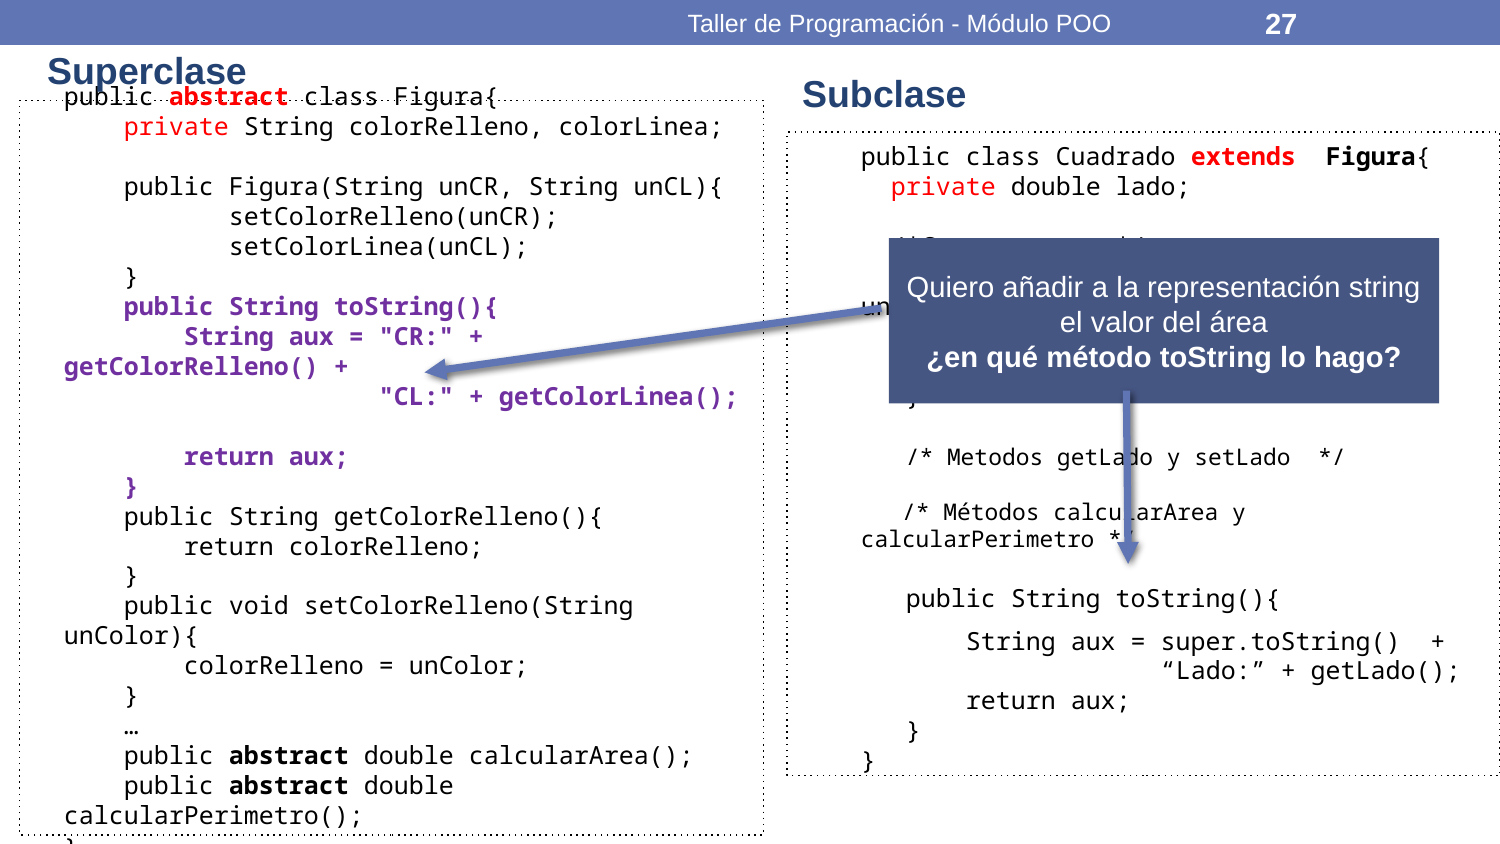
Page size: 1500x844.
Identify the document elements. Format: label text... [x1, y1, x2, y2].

text_box public class Cuadrado extends Figura{ private double lado; /*Constructores*/ public Cuadrado(double unLado,String unColorR, String unColorL){ super(unColorR,unColorL); setLado(unLado); } /* Metodos getLado y setLado */ /* Métodos calcularArea y calcularPerimetro */ public String toString(){ String aux = super.toString() + “Lado:” + getLado(); return aux; } } [787, 132, 1500, 776]
text_box public abstract class Figura{ private String colorRelleno, colorLinea; public Figura(String unCR, String unCL){ setColorRelleno(unCR); setColorLinea(unCL); } public String toString(){ String aux = "CR:" + getColorRelleno() + "CL:" + getColorLinea(); return aux; } public String getColorRelleno(){ return colorRelleno; } public void setColorRelleno(String unColor){ colorRelleno = unColor; } … public abstract double calcularArea(); public abstract double calcularPerimetro(); } [19, 100, 764, 835]
text_box Superclase [32, 39, 326, 101]
slide_number 27 [1250, 2, 1425, 43]
text_box Subclase [787, 63, 1081, 124]
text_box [424, 307, 882, 373]
text_box Quiero añadir a la representación string el valor del área ¿en qué método toString lo hago? [888, 238, 1440, 404]
footer Taller de Programación - Módulo POO [562, 2, 1238, 43]
